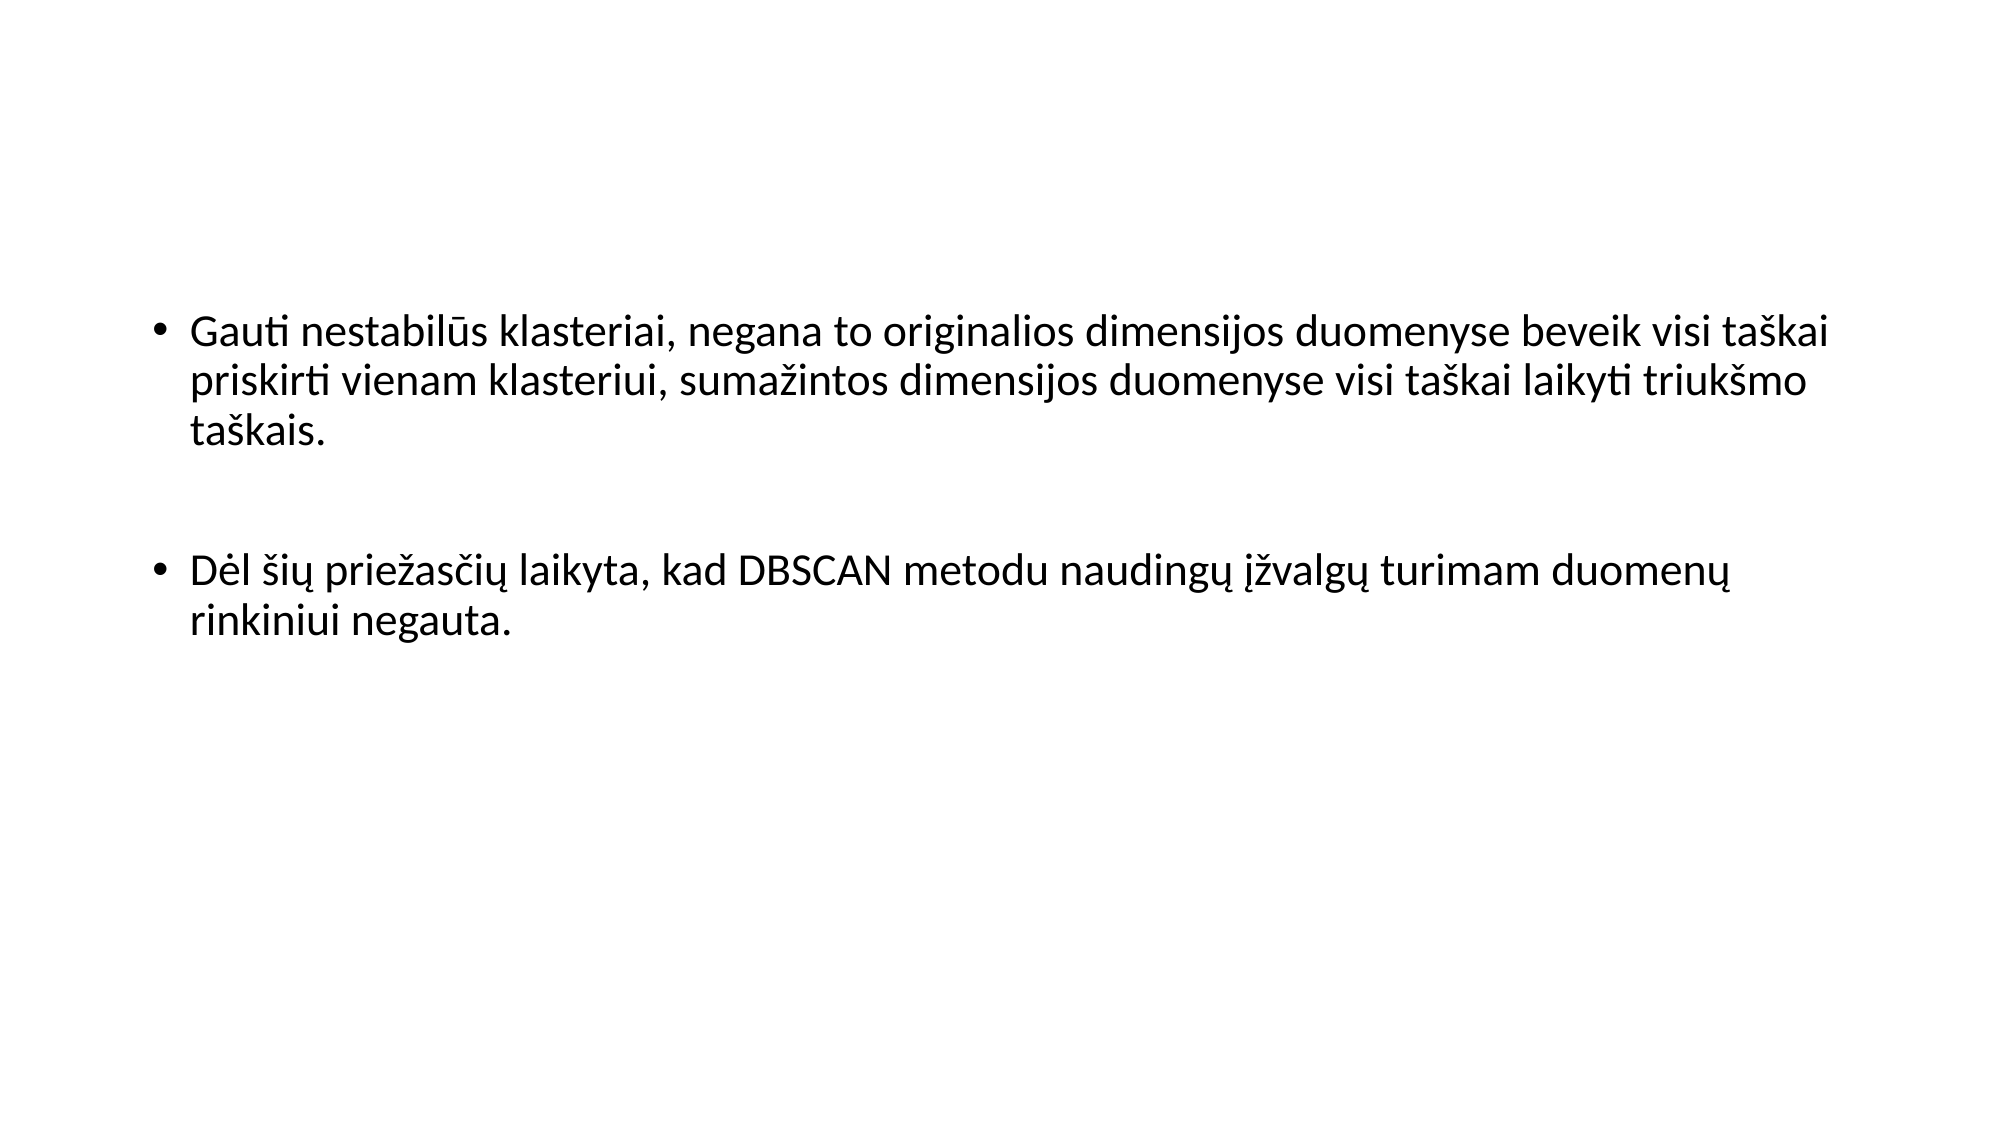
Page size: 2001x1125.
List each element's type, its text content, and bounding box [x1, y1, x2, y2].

list Gauti nestabilūs klasteriai, negana to originalios dimensijos duomenyse beveik visi taškai priskirti vienam klasteriui, sumažintos dimensijos duomenyse visi taškai laikyti triukšmo taškais. Dėl šių priežasčių laikyta, kad DBSCAN metodu naudingų įžvalgų turimam duomenų rinkiniui negauta. [137, 299, 1863, 1014]
